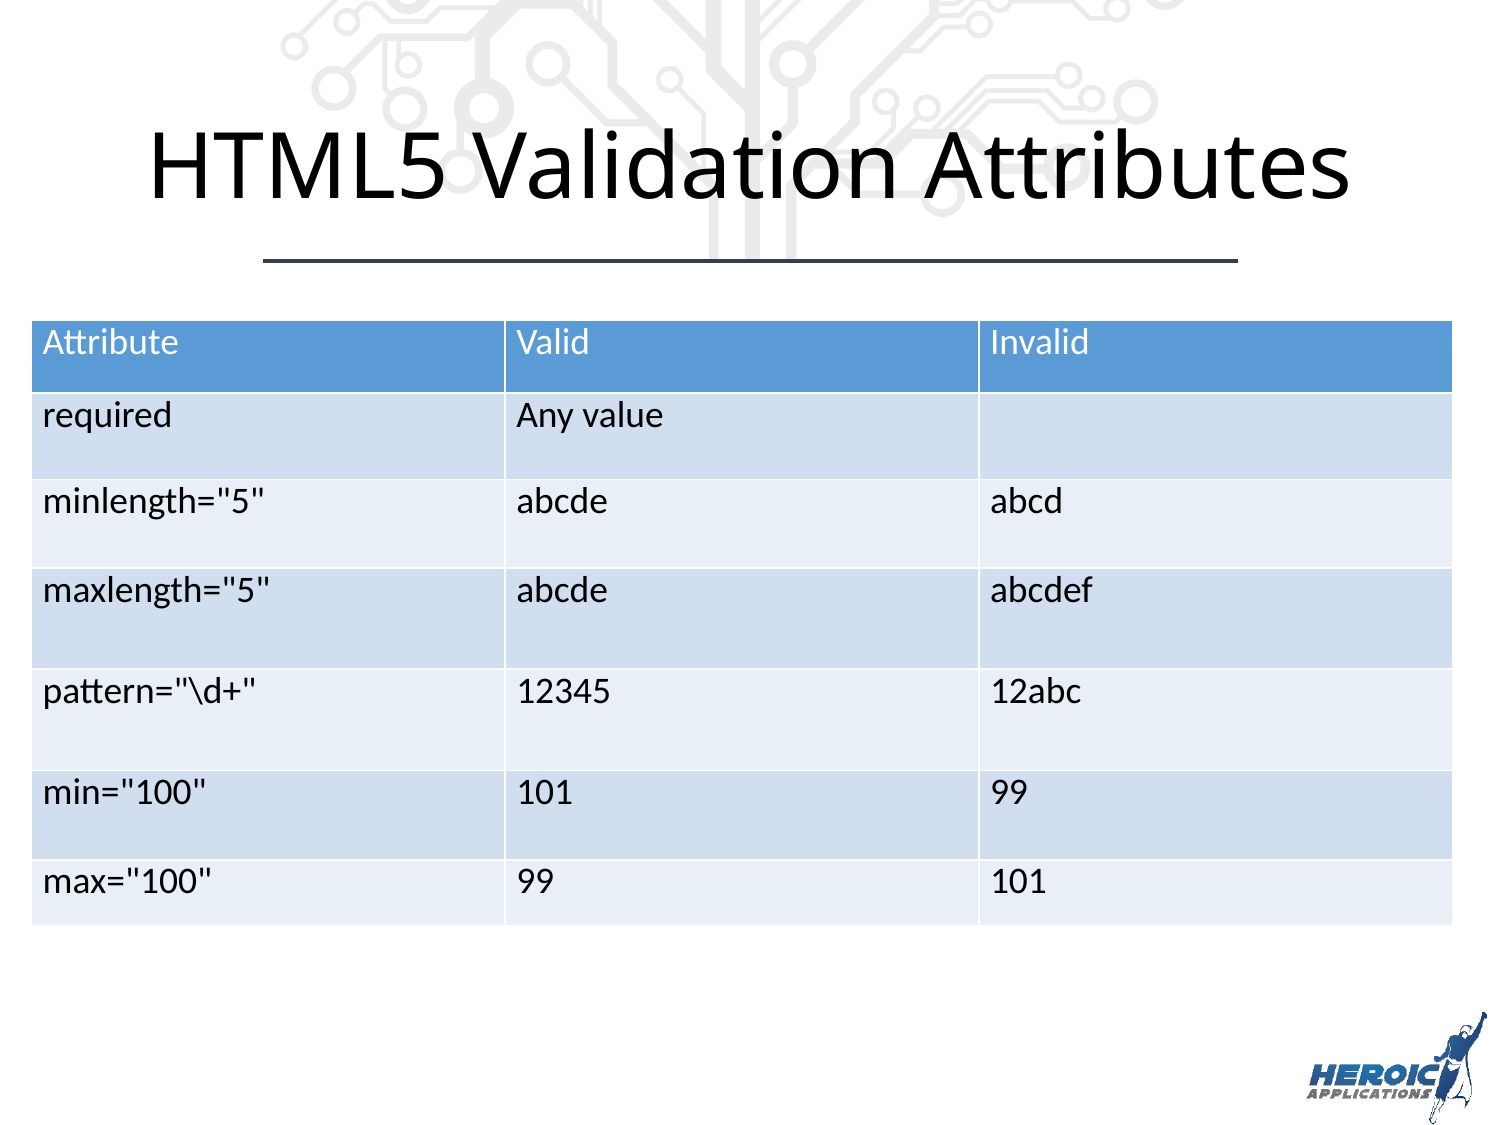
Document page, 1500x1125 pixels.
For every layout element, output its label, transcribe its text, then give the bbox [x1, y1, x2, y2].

table_cell required [32, 394, 504, 479]
table_cell 99 [980, 771, 1452, 859]
table_cell Any value [506, 394, 978, 479]
table_cell [980, 394, 1452, 479]
table_cell 101 [980, 861, 1452, 925]
table_header Valid [506, 321, 978, 392]
table_cell maxlength="5" [32, 569, 504, 668]
table_cell abcde [506, 480, 978, 567]
table_cell 101 [506, 771, 978, 859]
table_cell 99 [506, 861, 978, 925]
table_cell abcde [506, 569, 978, 668]
table_header Invalid [980, 321, 1452, 392]
table_cell 12abc [980, 670, 1452, 770]
table_cell max="100" [32, 861, 504, 925]
picture [1306, 1012, 1487, 1125]
table_header Attribute [32, 321, 504, 392]
title HTML5 Validation Attributes [103, 59, 1397, 278]
table_cell minlength="5" [32, 480, 504, 567]
table_cell abcdef [980, 569, 1452, 668]
table_cell 12345 [506, 670, 978, 770]
table_cell abcd [980, 480, 1452, 567]
table_cell pattern="\d+" [32, 670, 504, 770]
table_cell min="100" [32, 771, 504, 859]
